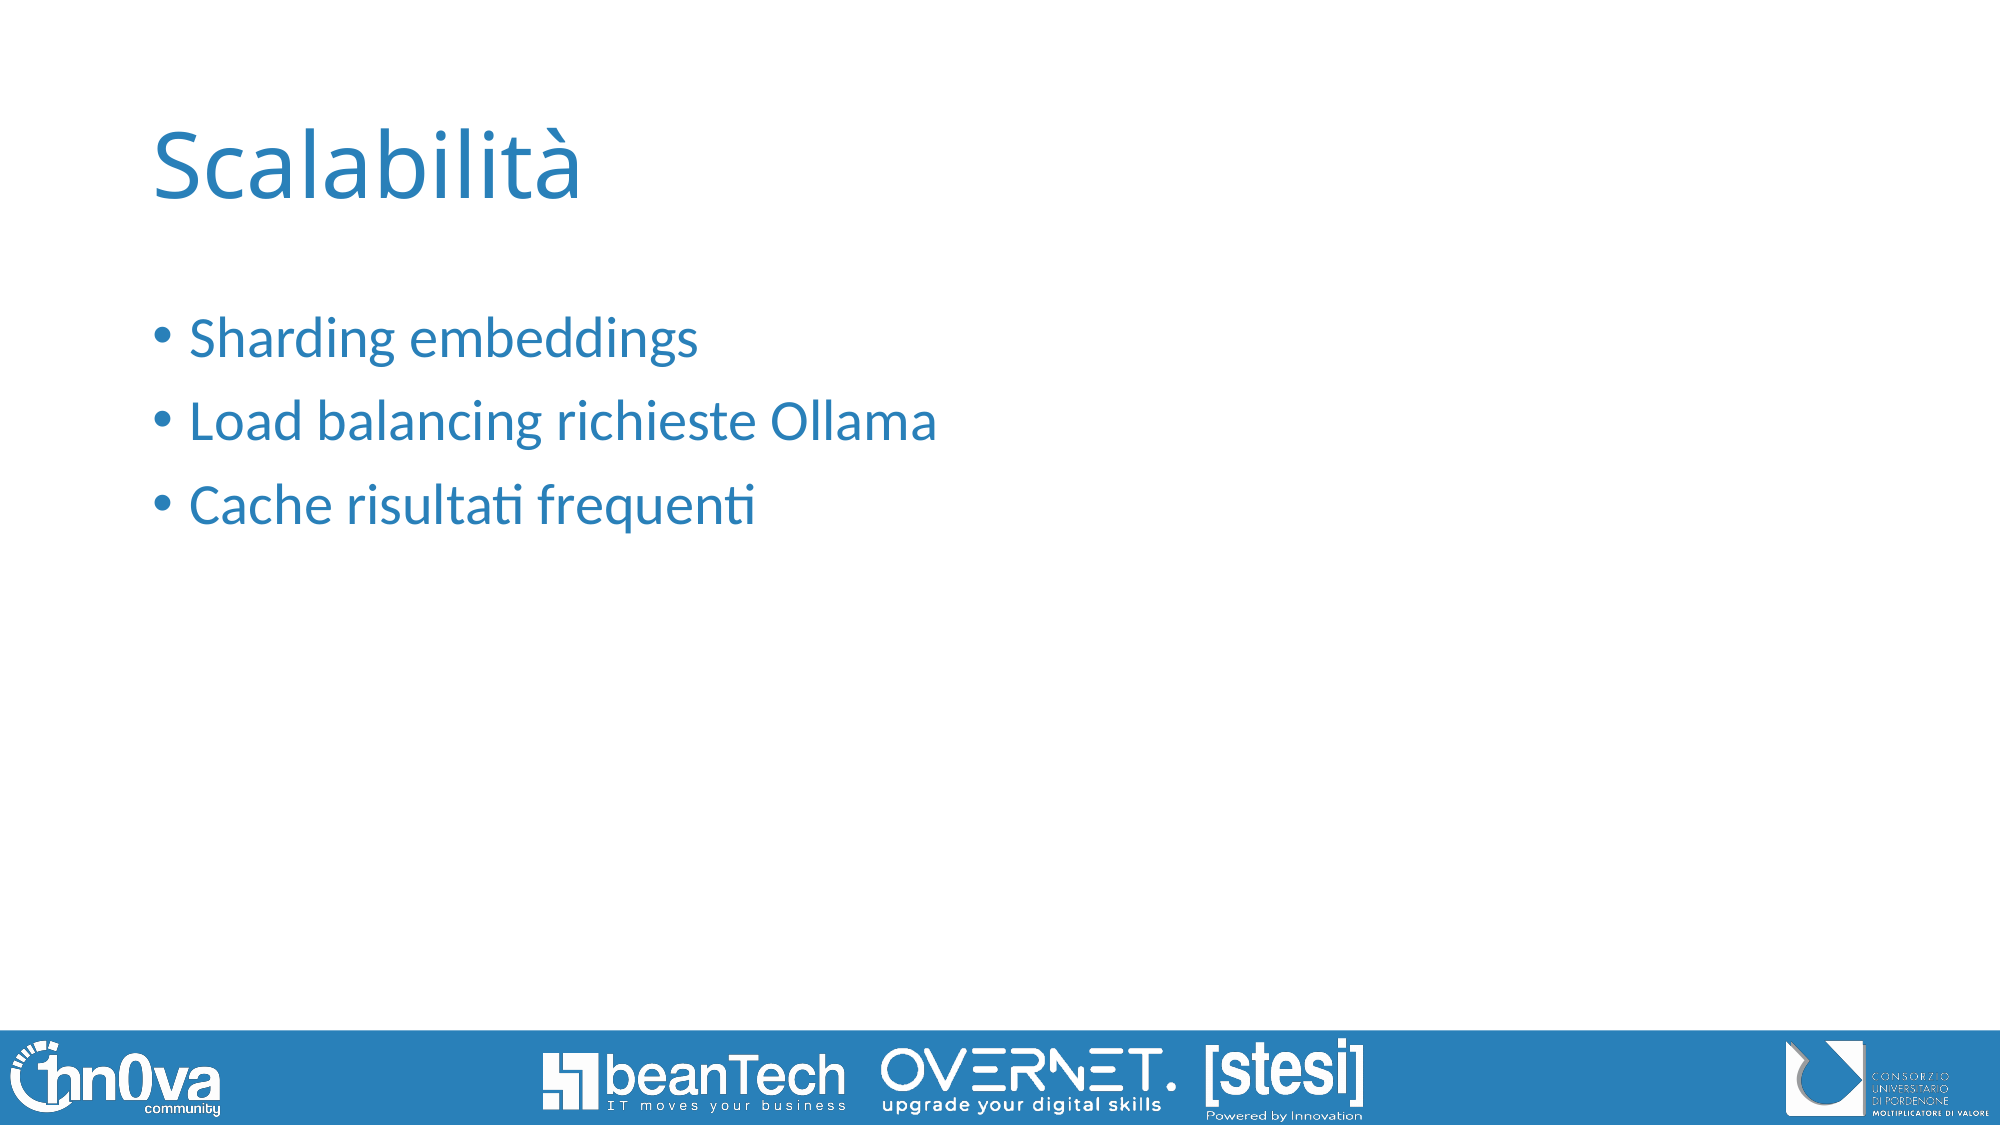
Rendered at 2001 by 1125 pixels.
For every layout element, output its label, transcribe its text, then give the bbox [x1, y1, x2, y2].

picture [543, 1053, 845, 1113]
picture [1778, 1038, 2000, 1122]
title Scalabilità [137, 59, 1863, 278]
list Sharding embeddings Load balancing richieste Ollama Cache risultati frequenti [137, 299, 1863, 1014]
picture [9, 1038, 222, 1119]
picture [867, 1041, 1188, 1119]
picture [1204, 1037, 1365, 1123]
